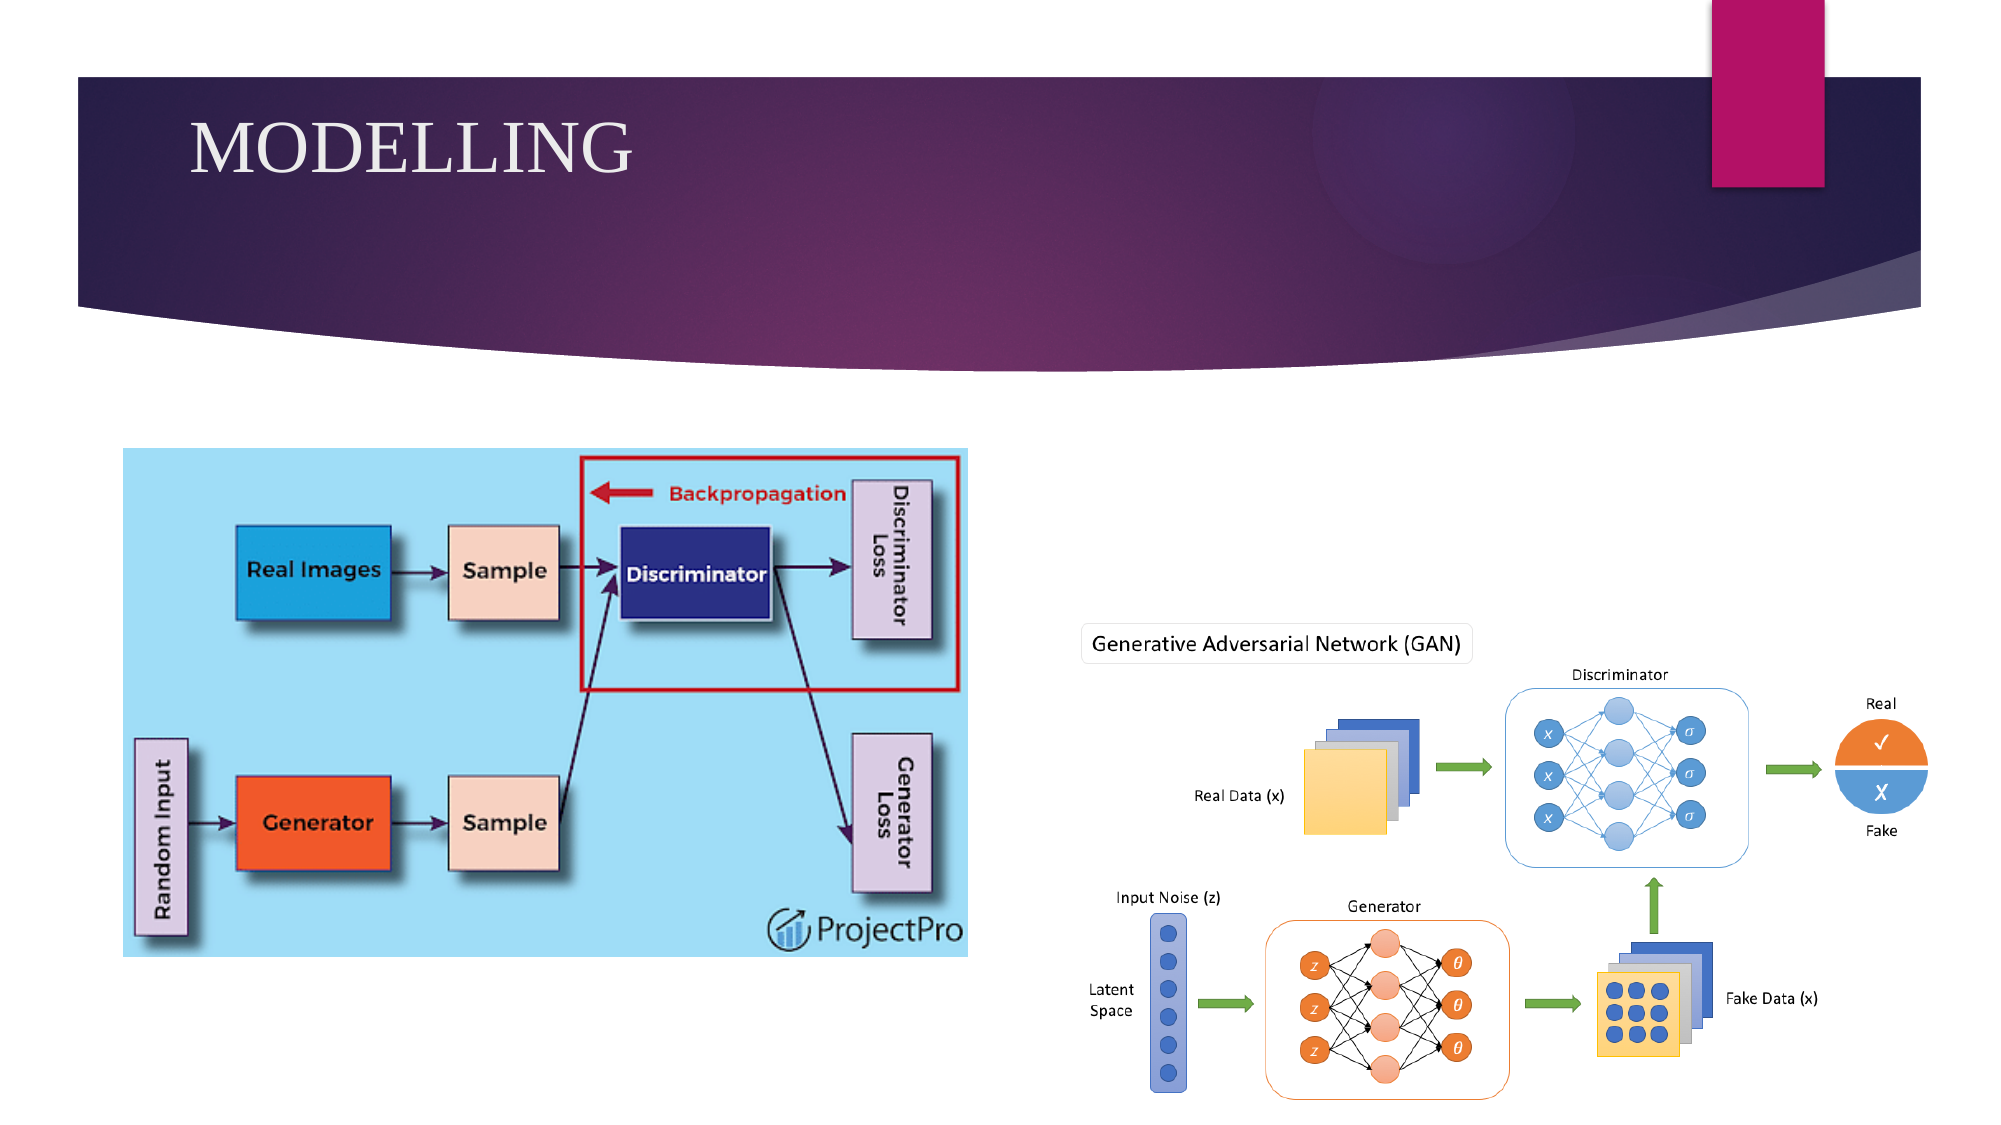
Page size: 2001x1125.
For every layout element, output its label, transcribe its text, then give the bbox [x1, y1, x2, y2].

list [1027, 593, 1973, 1125]
title MODELLING [174, 23, 1825, 262]
picture [122, 448, 968, 958]
